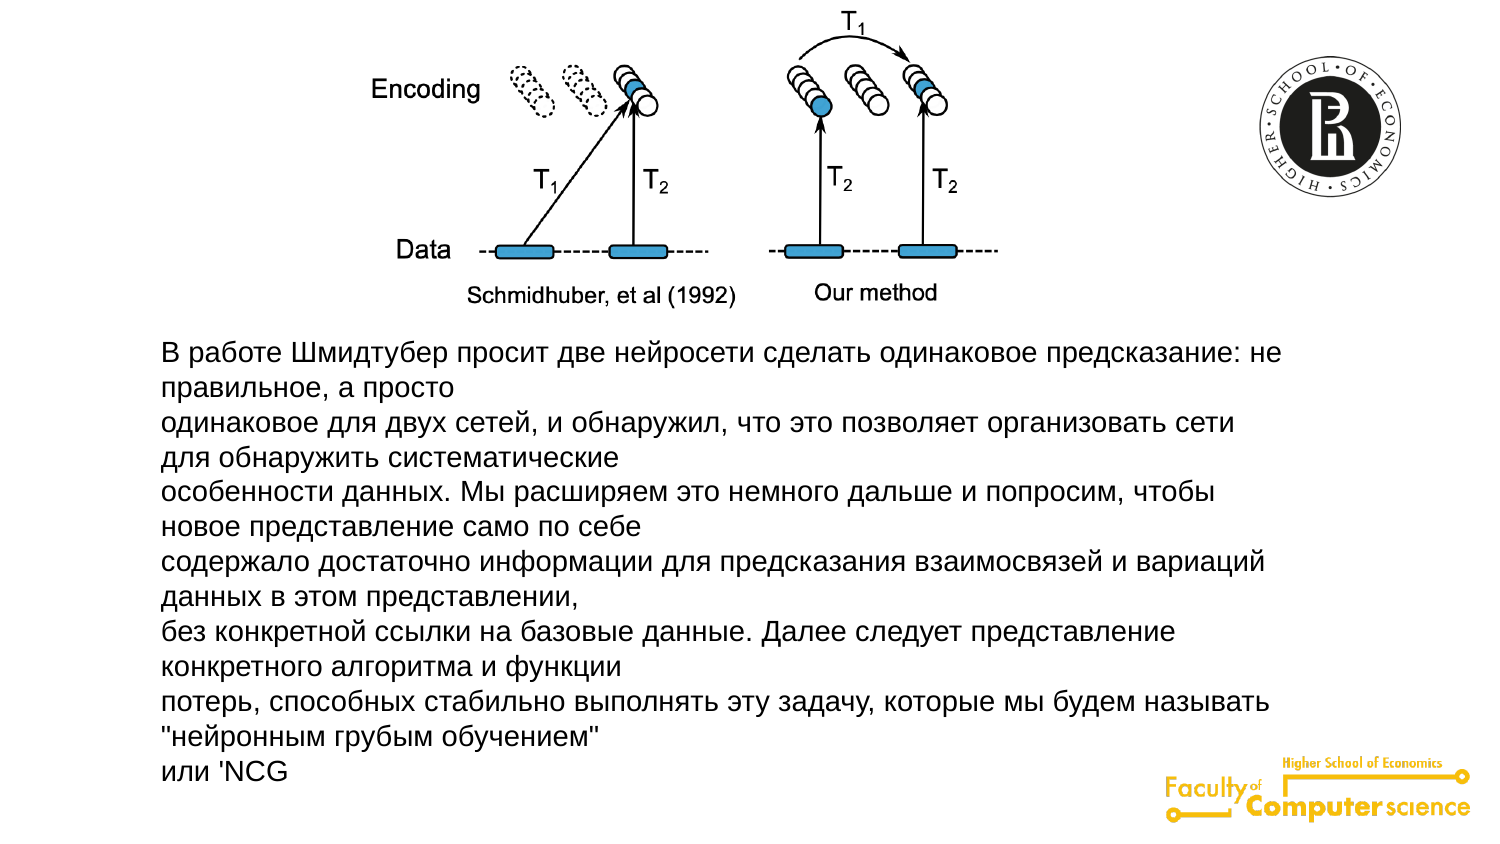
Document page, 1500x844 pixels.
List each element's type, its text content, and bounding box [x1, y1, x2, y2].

picture [1259, 56, 1401, 239]
picture [1151, 740, 1483, 835]
text_box В работе Шмидтубер просит две нейросети сделать одинаковое предсказание: не правильное, а просто одинаковое для двух сетей, и обнаружил, что это позволяет организовать сети для обнаружить систематические особенности данных. Мы расширяем это немного дальше и попросим, чтобы новое представление само по себе содержало достаточно информации для предсказания взаимосвязей и вариаций данных в этом представлении, без конкретной ссылки на базовые данные. Далее следует представление конкретного алгоритма и функции потерь, способных стабильно выполнять эту задачу, которые мы будем называть "нейронным грубым обучением" или 'NCG [153, 325, 1301, 795]
picture [360, 8, 1028, 317]
